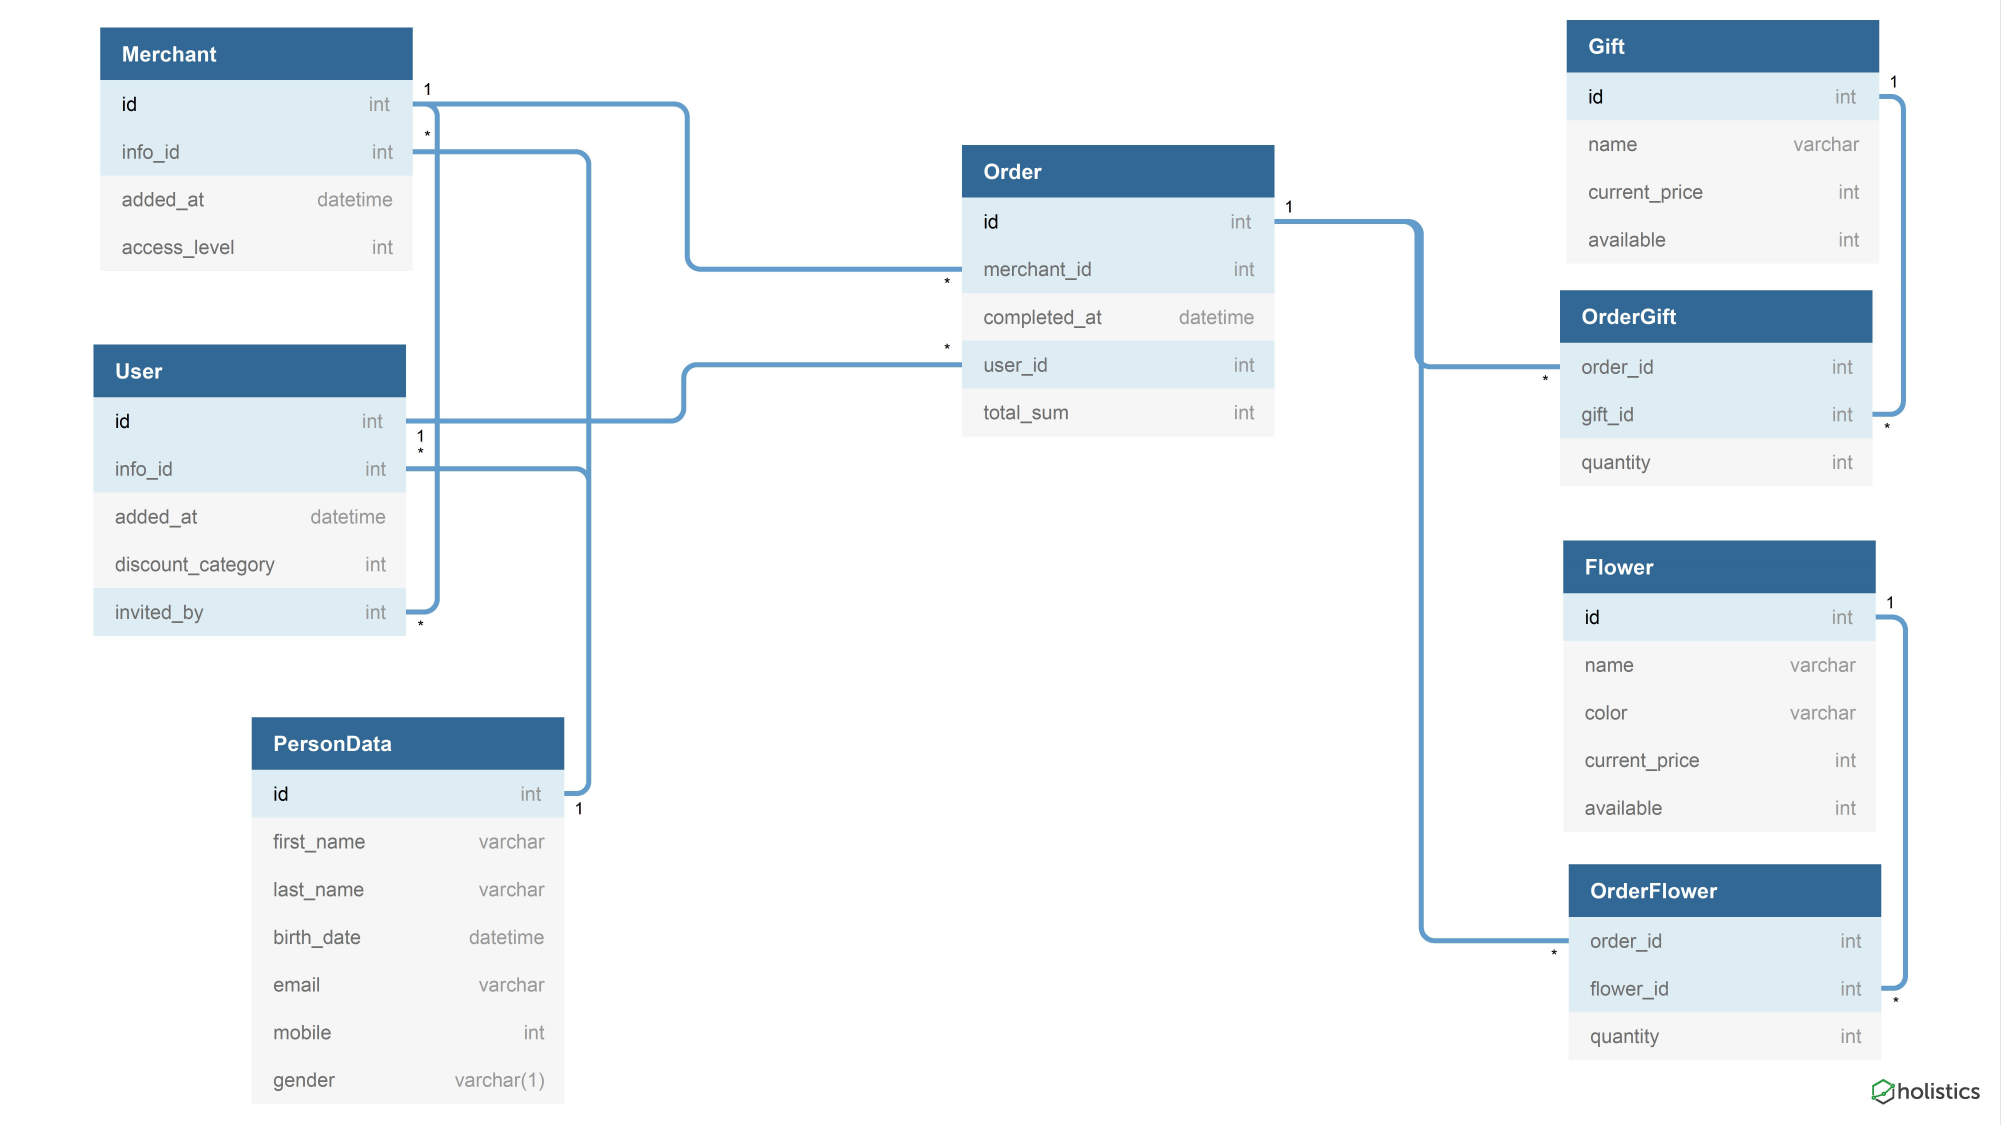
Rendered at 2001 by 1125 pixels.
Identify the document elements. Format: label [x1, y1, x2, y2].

list [0, 0, 2000, 1125]
